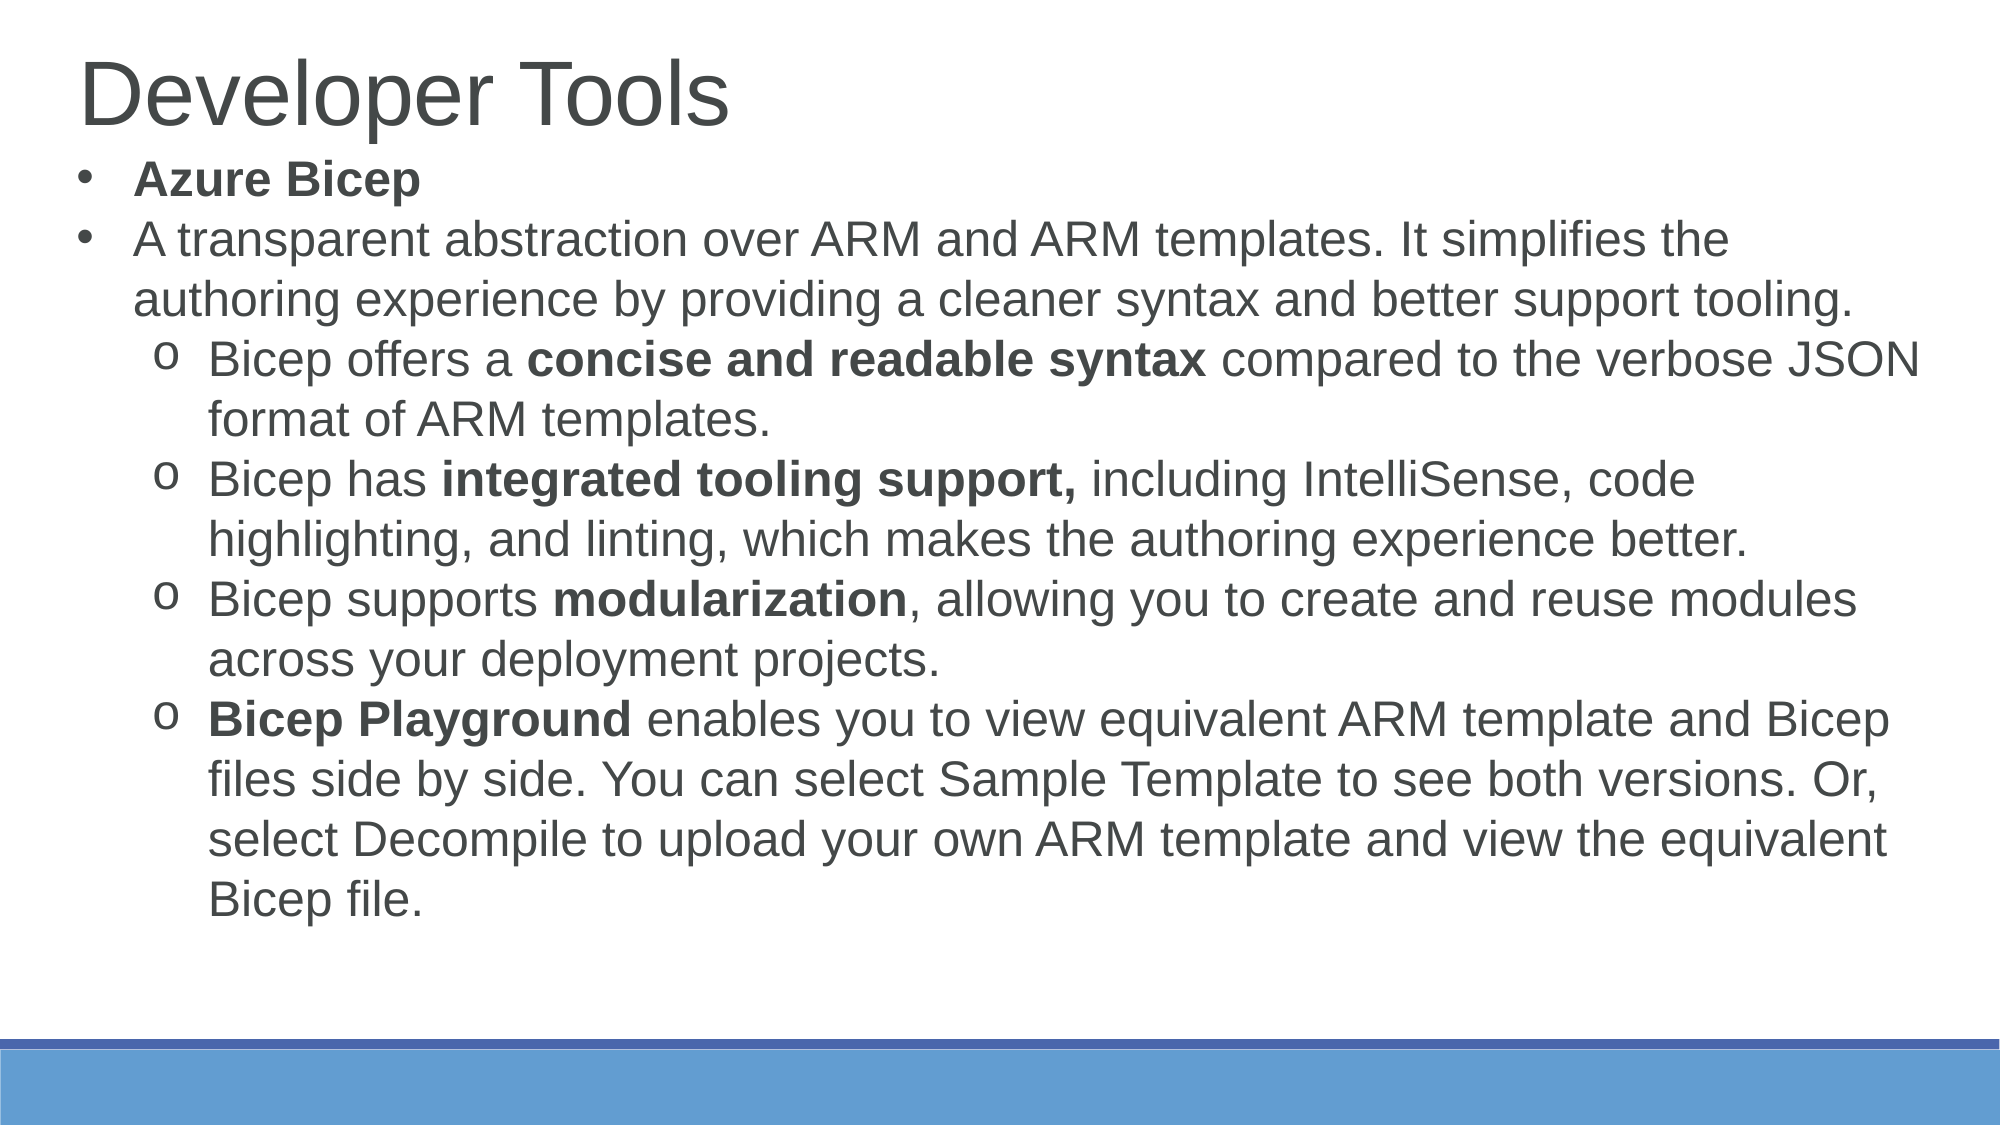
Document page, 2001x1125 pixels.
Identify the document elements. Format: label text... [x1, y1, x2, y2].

text_box Azure Bicep A transparent abstraction over ARM and ARM templates. It simplifies the authoring experience by providing a cleaner syntax and better support tooling. Bicep offers a concise and readable syntax compared to the verbose JSON format of ARM templates. Bicep has integrated tooling support, including IntelliSense, code highlighting, and linting, which makes the authoring experience better. Bicep supports modularization, allowing you to create and reuse modules across your deployment projects. Bicep Playground enables you to view equivalent ARM template and Bicep files side by side. You can select Sample Template to see both versions. Or, select Decompile to upload your own ARM template and view the equivalent Bicep file. [76, 144, 1931, 1037]
text_box Developer Tools [76, 31, 1960, 144]
